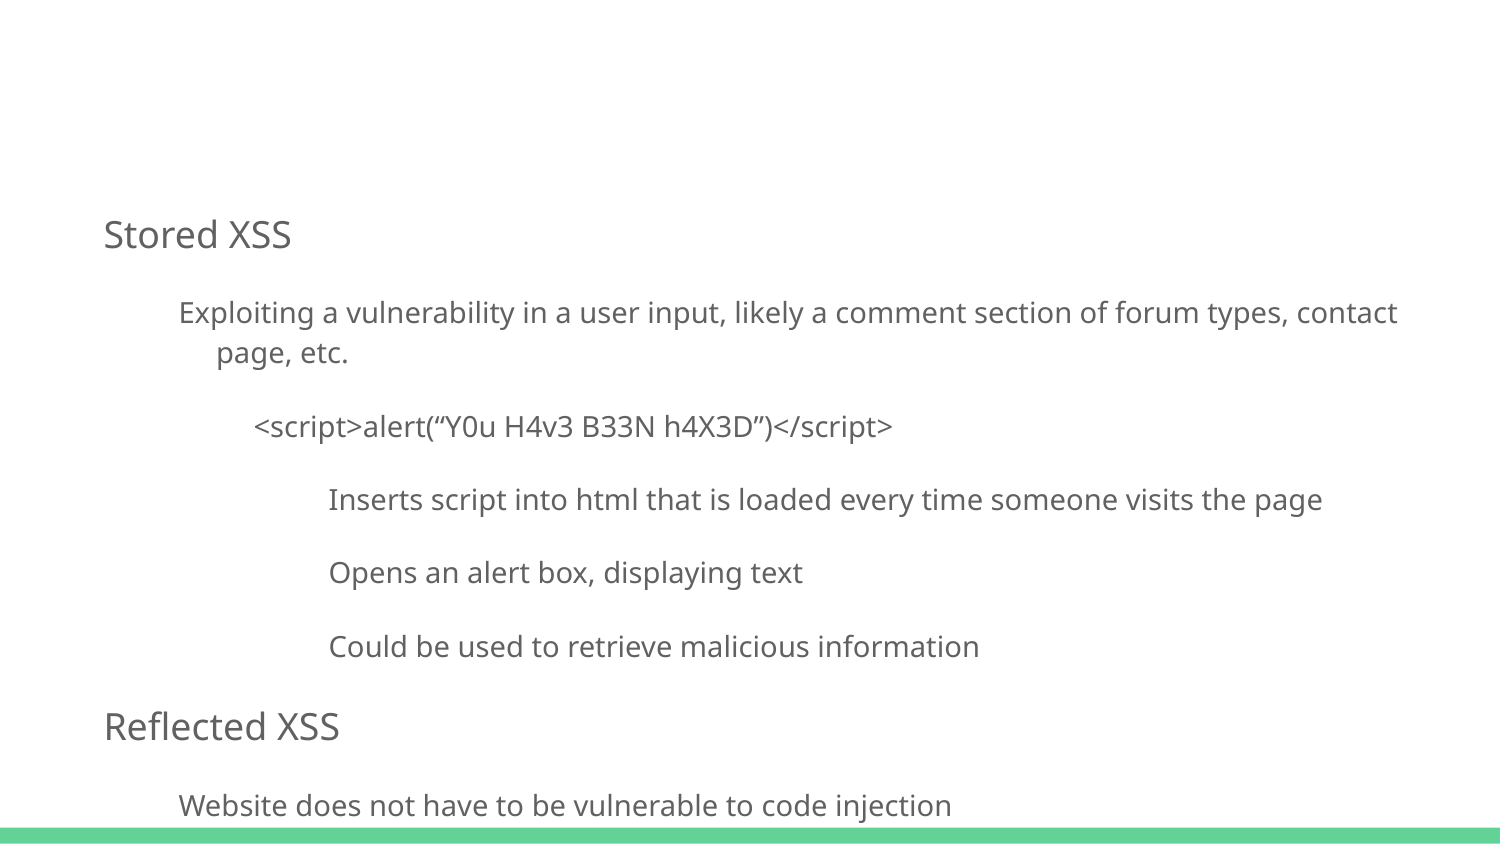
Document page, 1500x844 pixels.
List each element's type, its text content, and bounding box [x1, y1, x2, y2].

list Stored XSS Exploiting a vulnerability in a user input, likely a comment section of forum types, contact page, etc. <script>alert(“Y0u H4v3 B33N h4X3D”)</script> Inserts script into html that is loaded every time someone visits the page Opens an alert box, displaying text Could be used to retrieve malicious information Reflected XSS Website does not have to be vulnerable to code injection Typically used in phishing attacks Attacker creates hyperlink w/ script and redirection Target clicks link, connects to actual website, website executes script, and script is reflected back to attacker [51, 189, 1449, 750]
